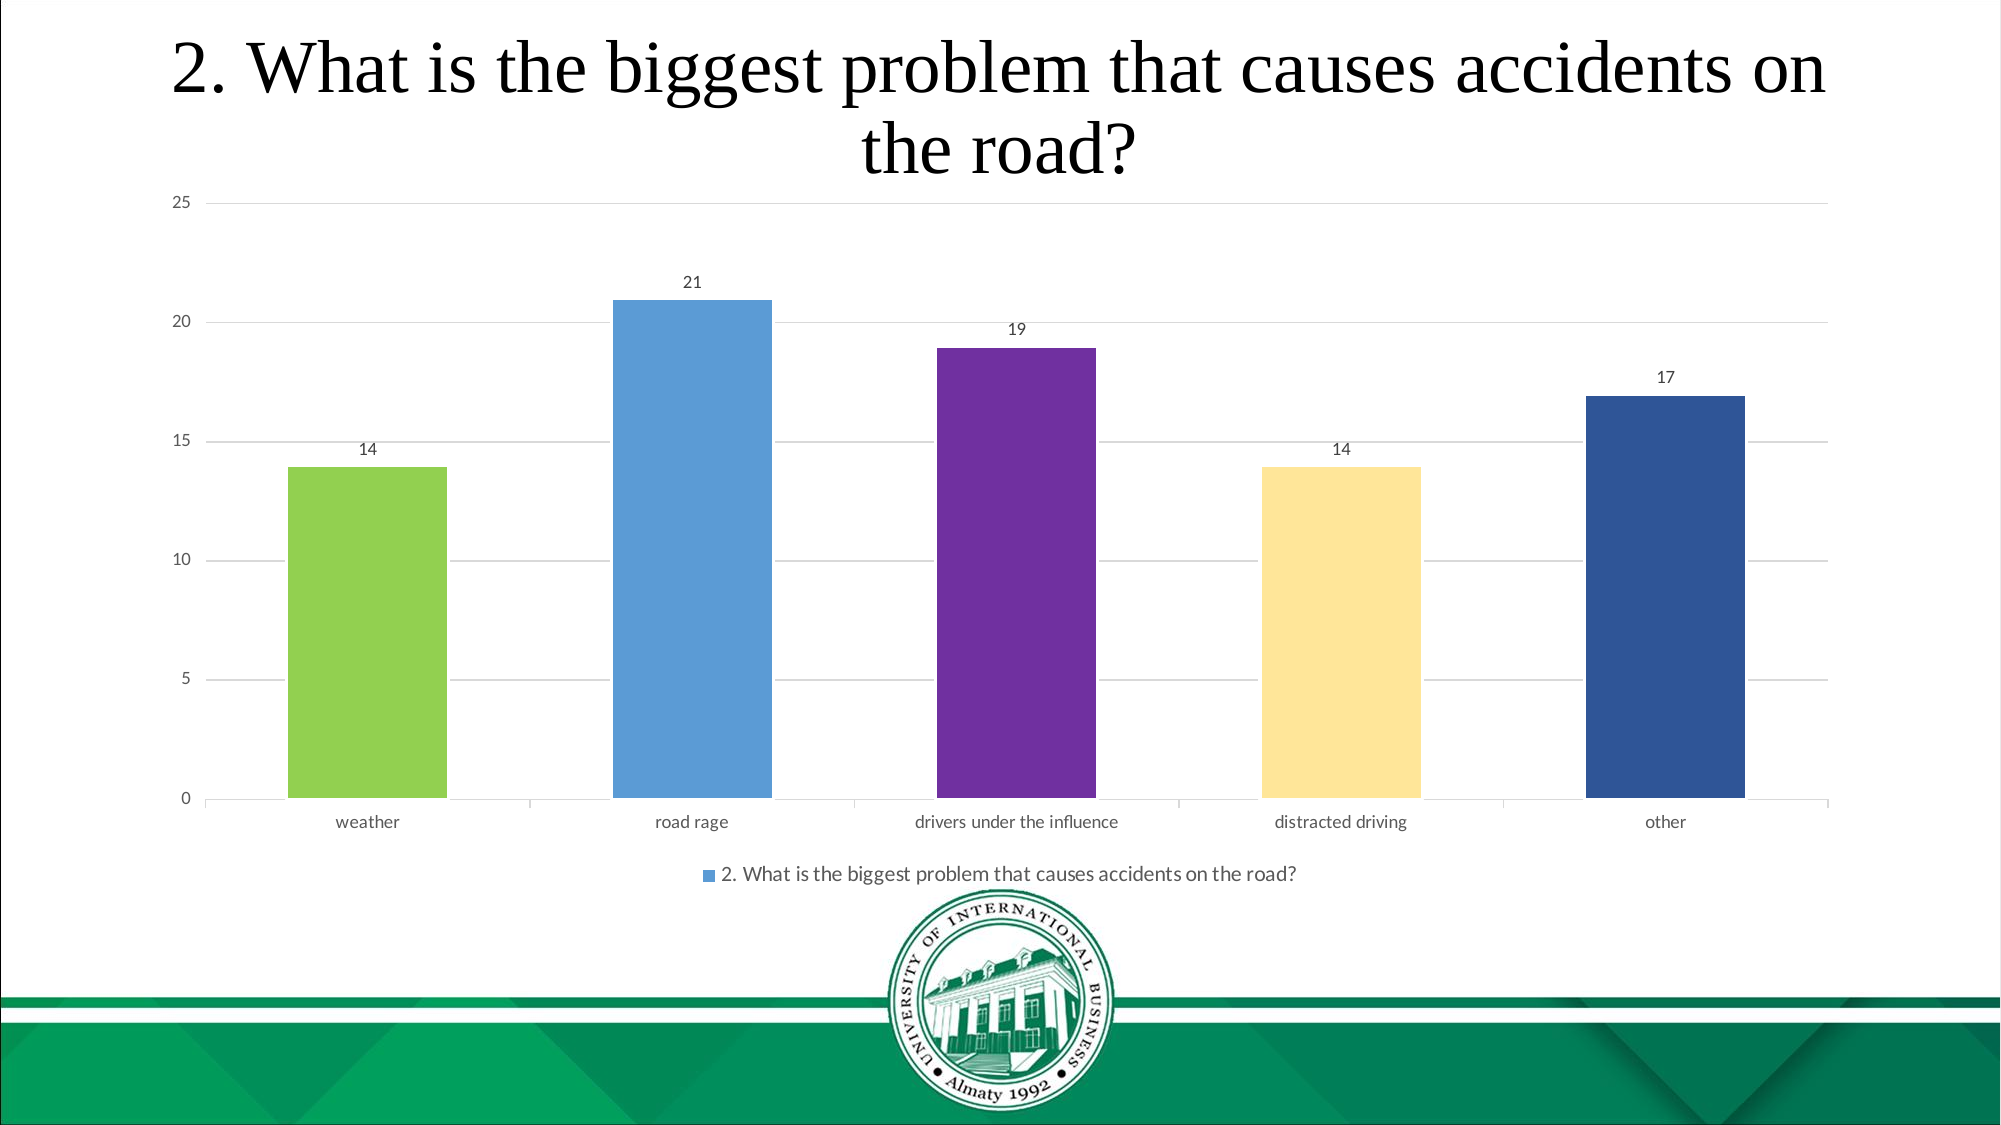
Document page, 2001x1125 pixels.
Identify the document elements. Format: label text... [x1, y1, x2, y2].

title 2. What is the biggest problem that causes accidents on the road? [137, 0, 1863, 179]
chart [137, 179, 1863, 894]
picture [0, 0, 2001, 1125]
